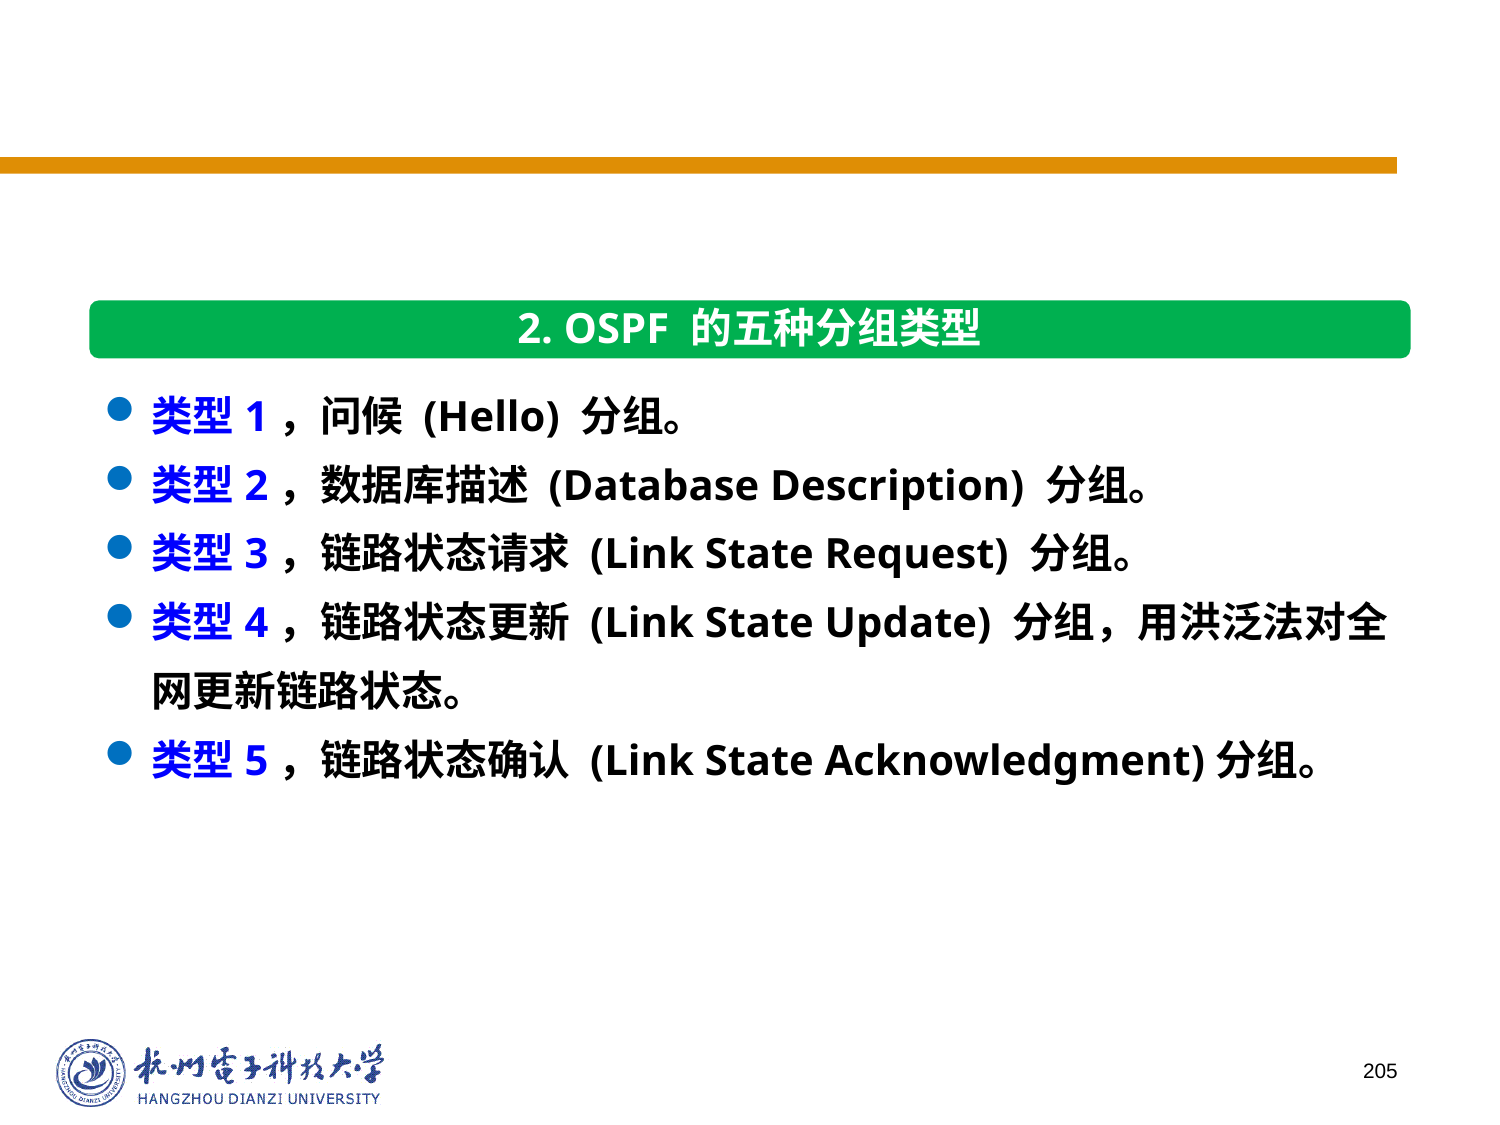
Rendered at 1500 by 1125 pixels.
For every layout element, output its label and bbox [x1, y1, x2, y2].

picture [55, 1025, 407, 1125]
text_box [89, 363, 1411, 791]
text_box [89, 294, 1411, 360]
